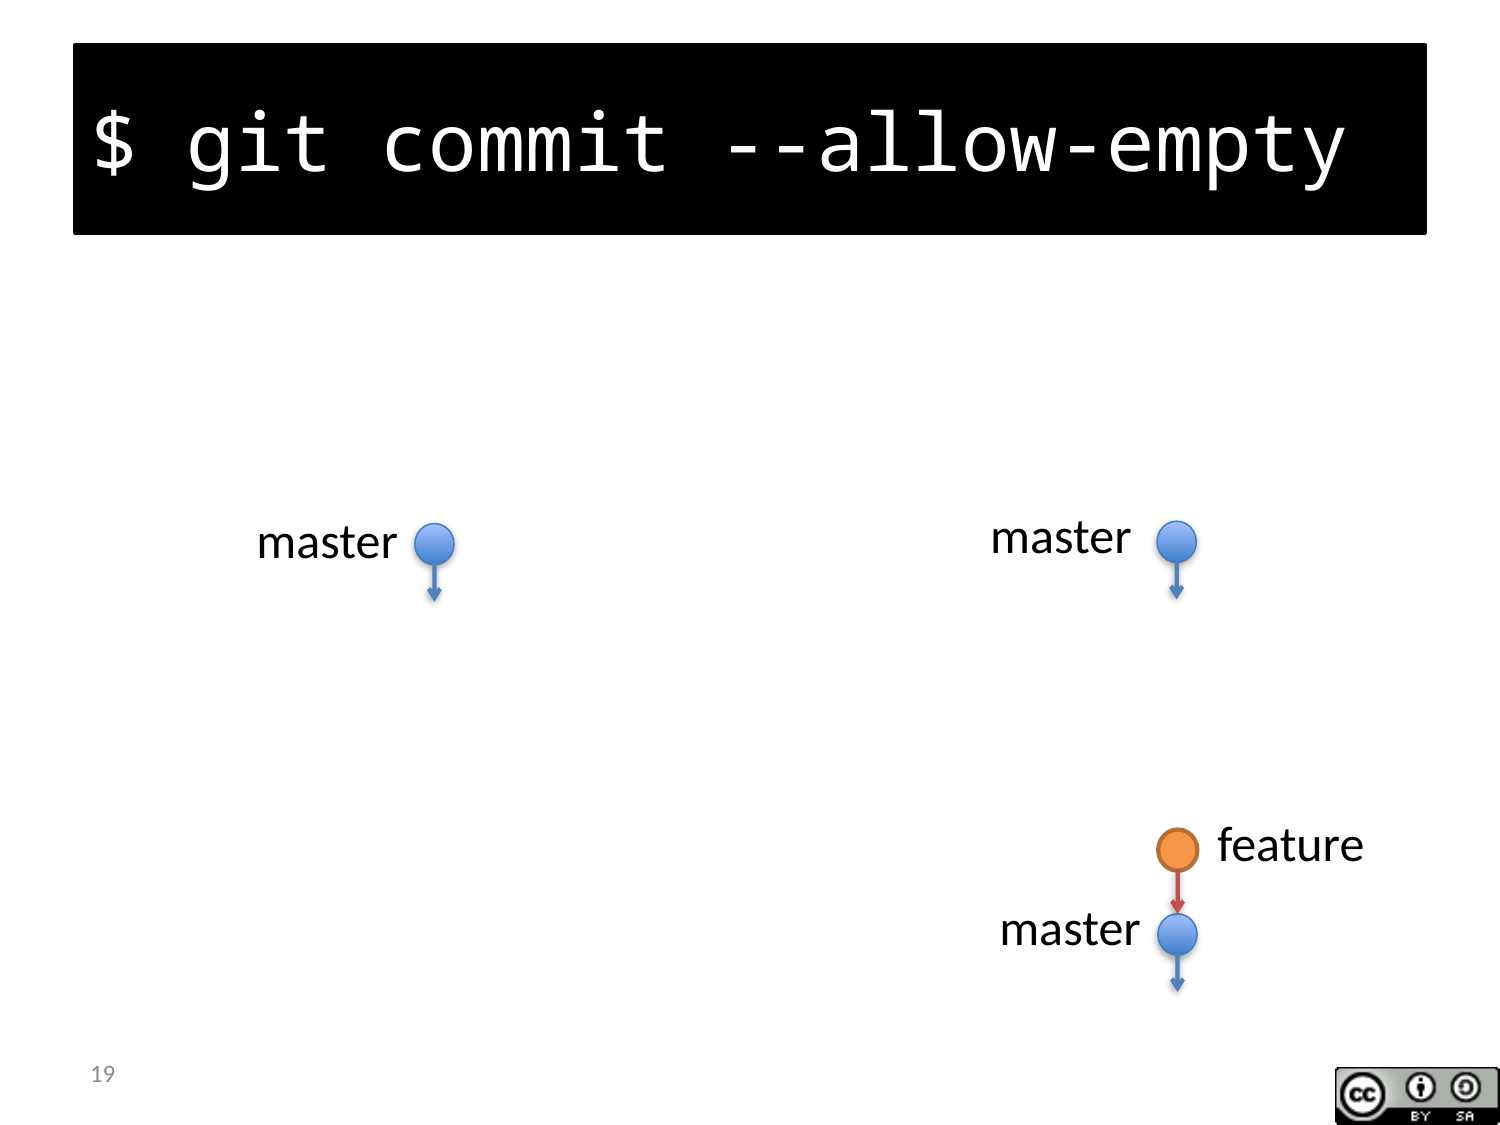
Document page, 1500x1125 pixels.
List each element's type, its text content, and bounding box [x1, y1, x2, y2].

text_box [414, 522, 455, 565]
text_box [1167, 914, 1198, 956]
text_box [1156, 827, 1194, 872]
title $ git commit --allow-empty [73, 43, 1427, 235]
slide_number 19 [75, 1042, 425, 1103]
text_box [1158, 520, 1198, 563]
text_box master [231, 501, 424, 577]
text_box master [965, 496, 1158, 571]
text_box master [974, 887, 1167, 963]
text_box feature [1194, 804, 1387, 880]
picture [1335, 1067, 1500, 1125]
